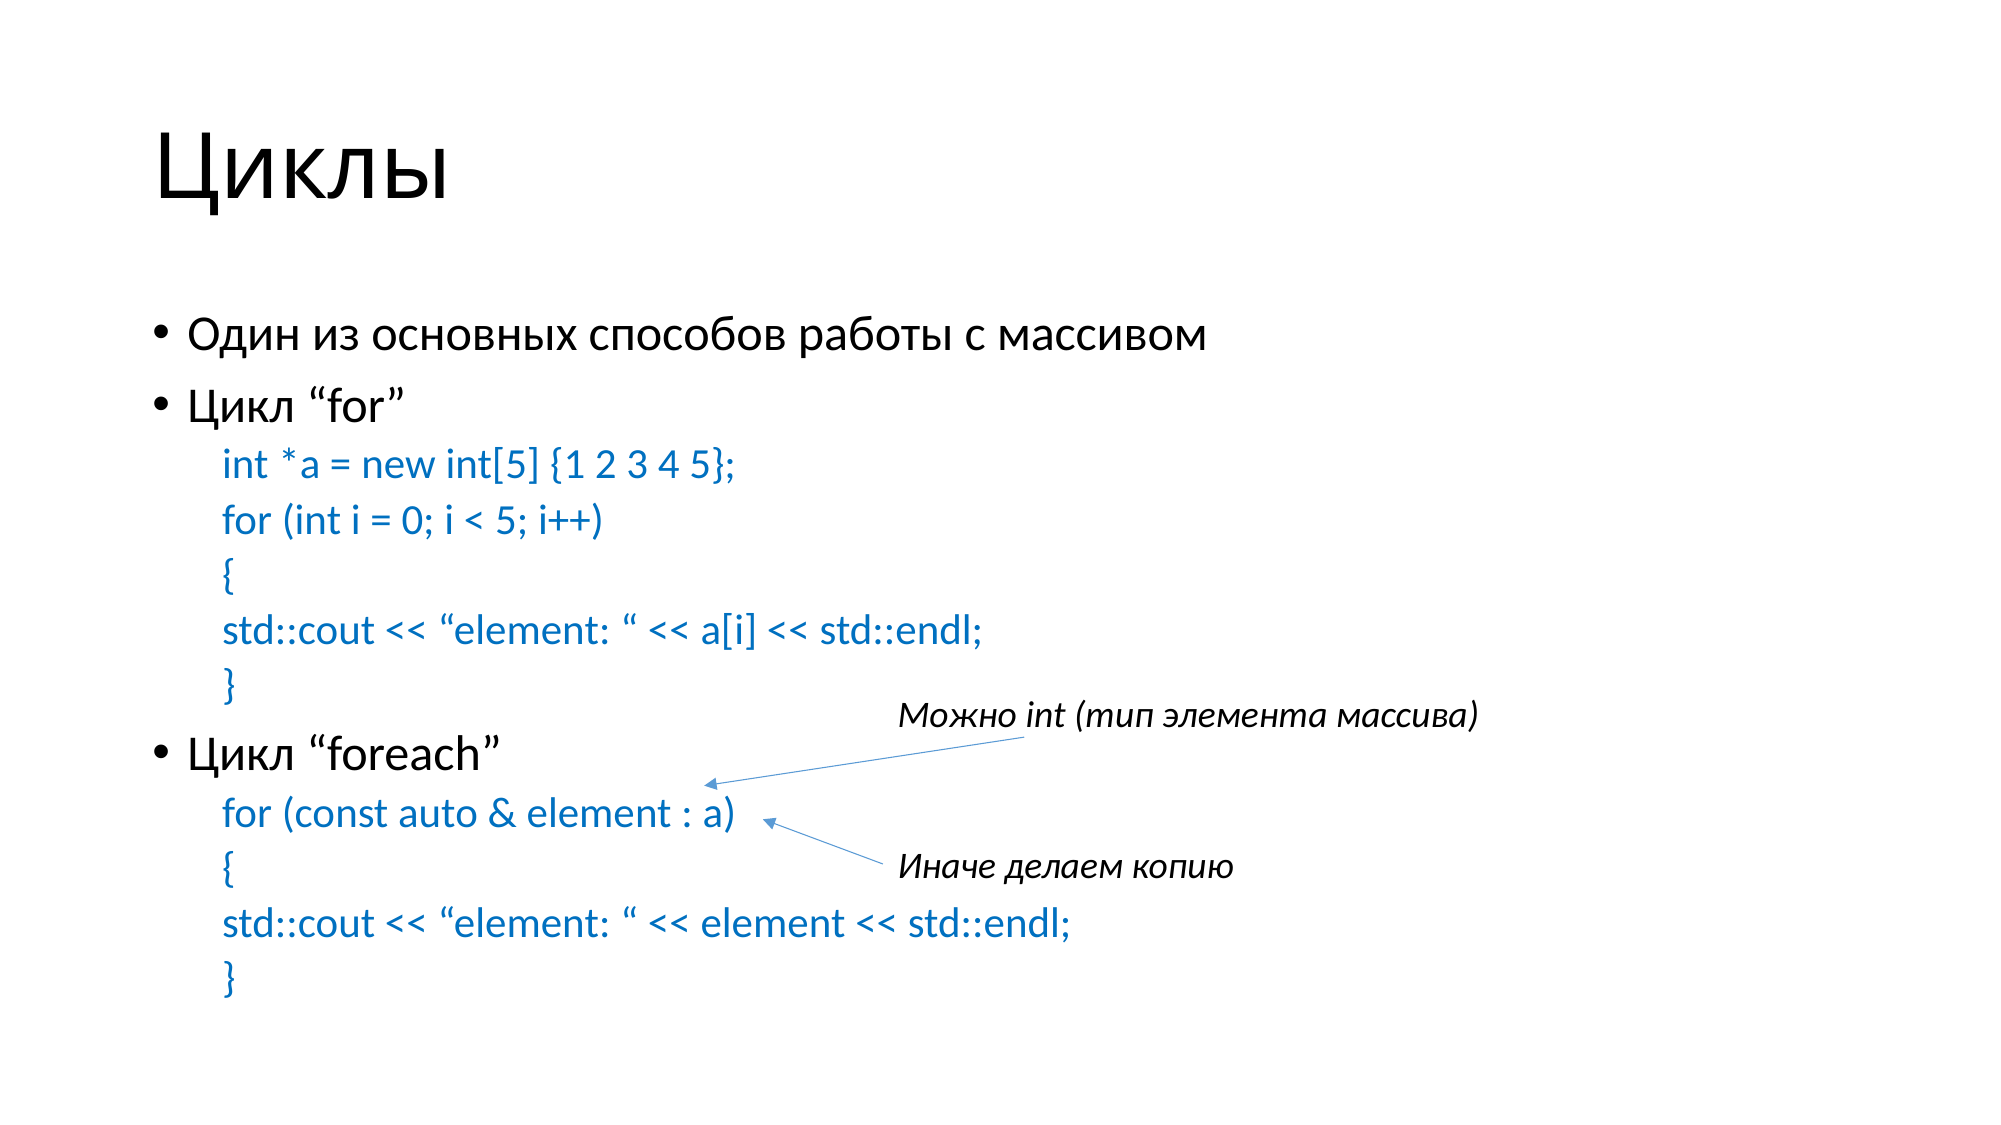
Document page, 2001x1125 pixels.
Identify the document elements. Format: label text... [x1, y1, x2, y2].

title Циклы [137, 59, 1863, 278]
text_box Можно int (тип элемента массива) [882, 682, 1512, 743]
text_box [762, 819, 883, 865]
list Один из основных способов работы с массивом Цикл “for” int *a = new int[5] {1 2 3 4 5}; for (int i = 0; i < 5; i++) { std::cout << “element: “ << a[i] << std::endl; } Цикл “foreach” for (const auto & element : a) { std::cout << “element: “ << element << std::endl; } [137, 299, 1863, 1014]
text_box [704, 737, 1025, 786]
text_box Иначе делаем копию [882, 834, 1445, 894]
